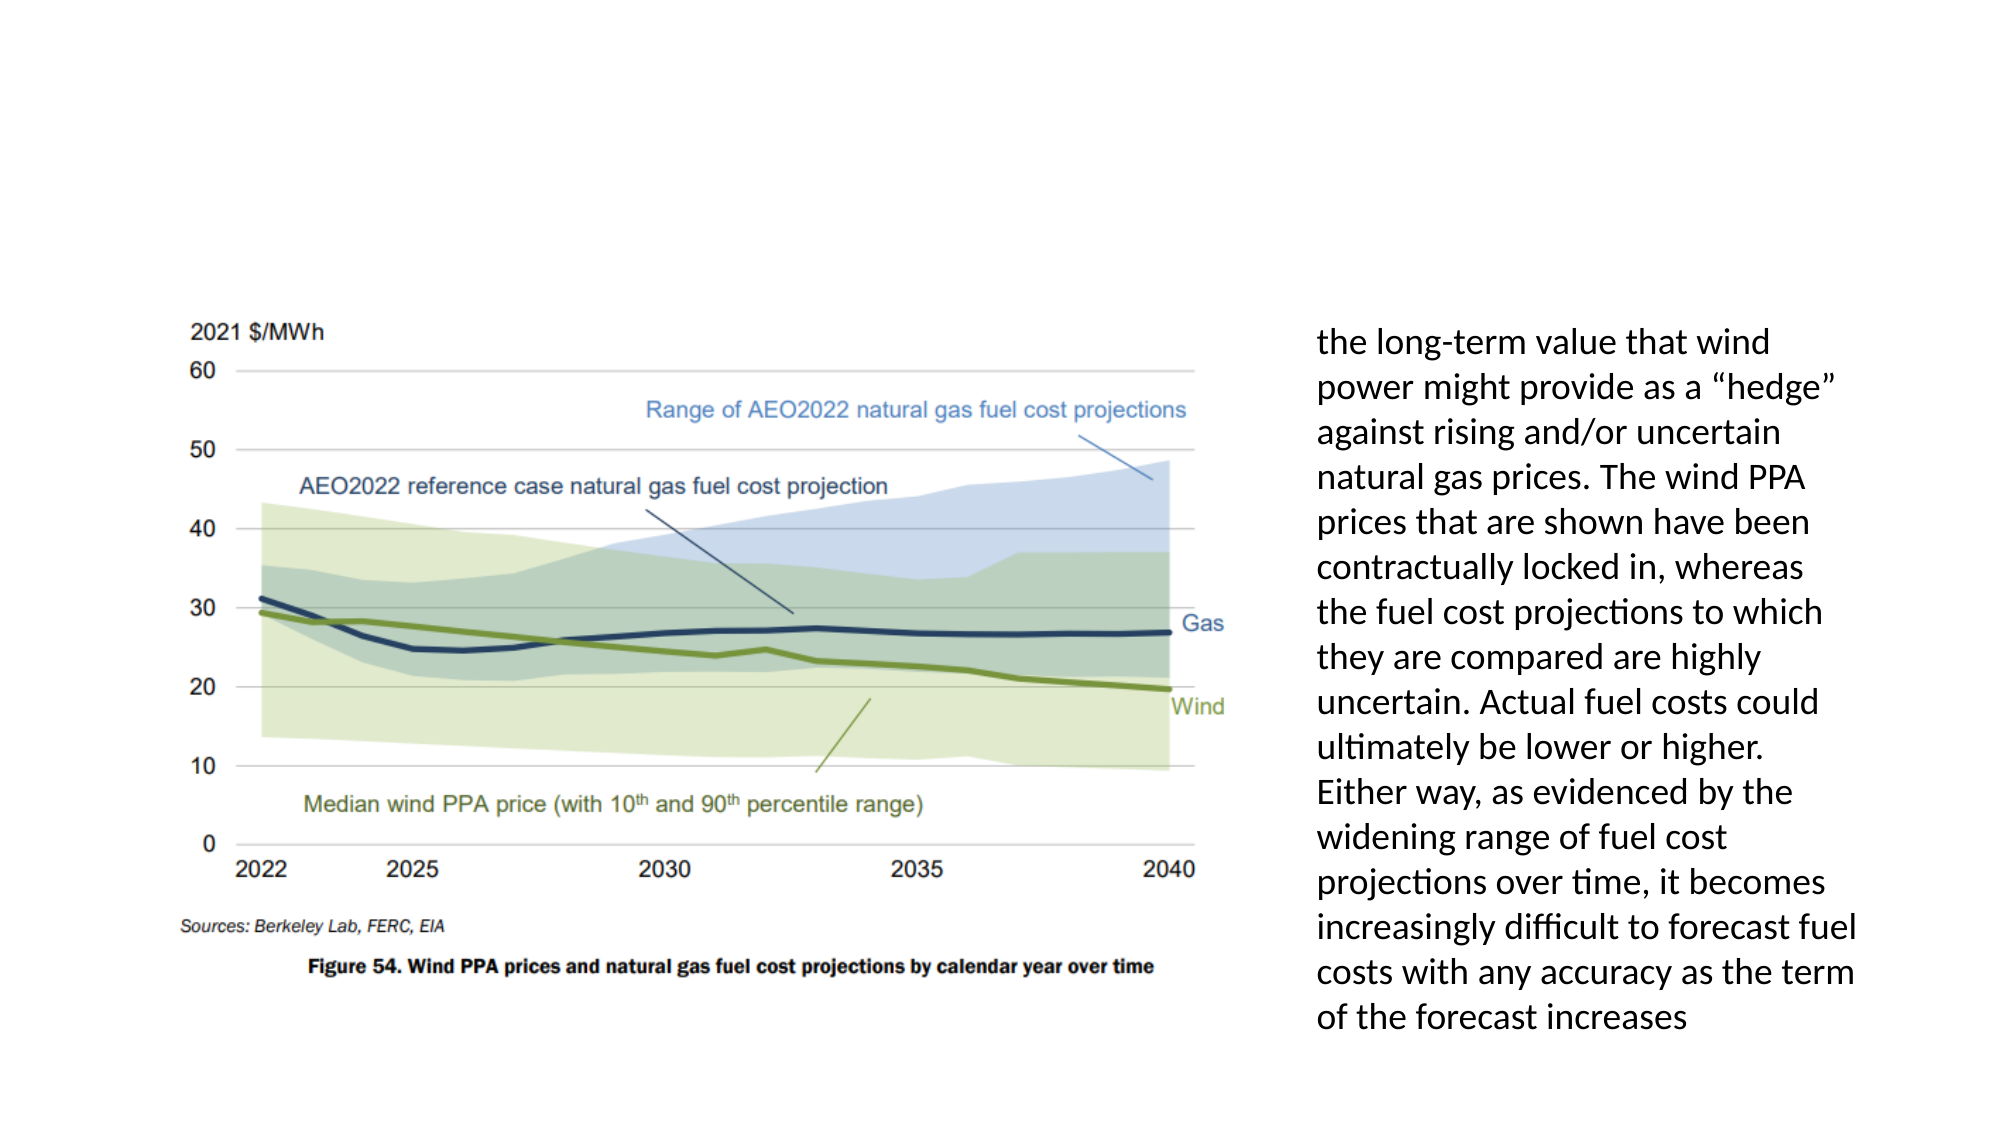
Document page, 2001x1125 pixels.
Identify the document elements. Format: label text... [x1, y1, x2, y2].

text_box the long-term value that wind power might provide as a “hedge” against rising and/or uncertain natural gas prices. The wind PPA prices that are shown have been contractually locked in, whereas the fuel cost projections to which they are compared are highly uncertain. Actual fuel costs could ultimately be lower or higher. Either way, as evidenced by the widening range of fuel cost projections over time, it becomes increasingly difficult to forecast fuel costs with any accuracy as the term of the forecast increases [1301, 309, 1877, 1045]
picture [171, 309, 1258, 986]
